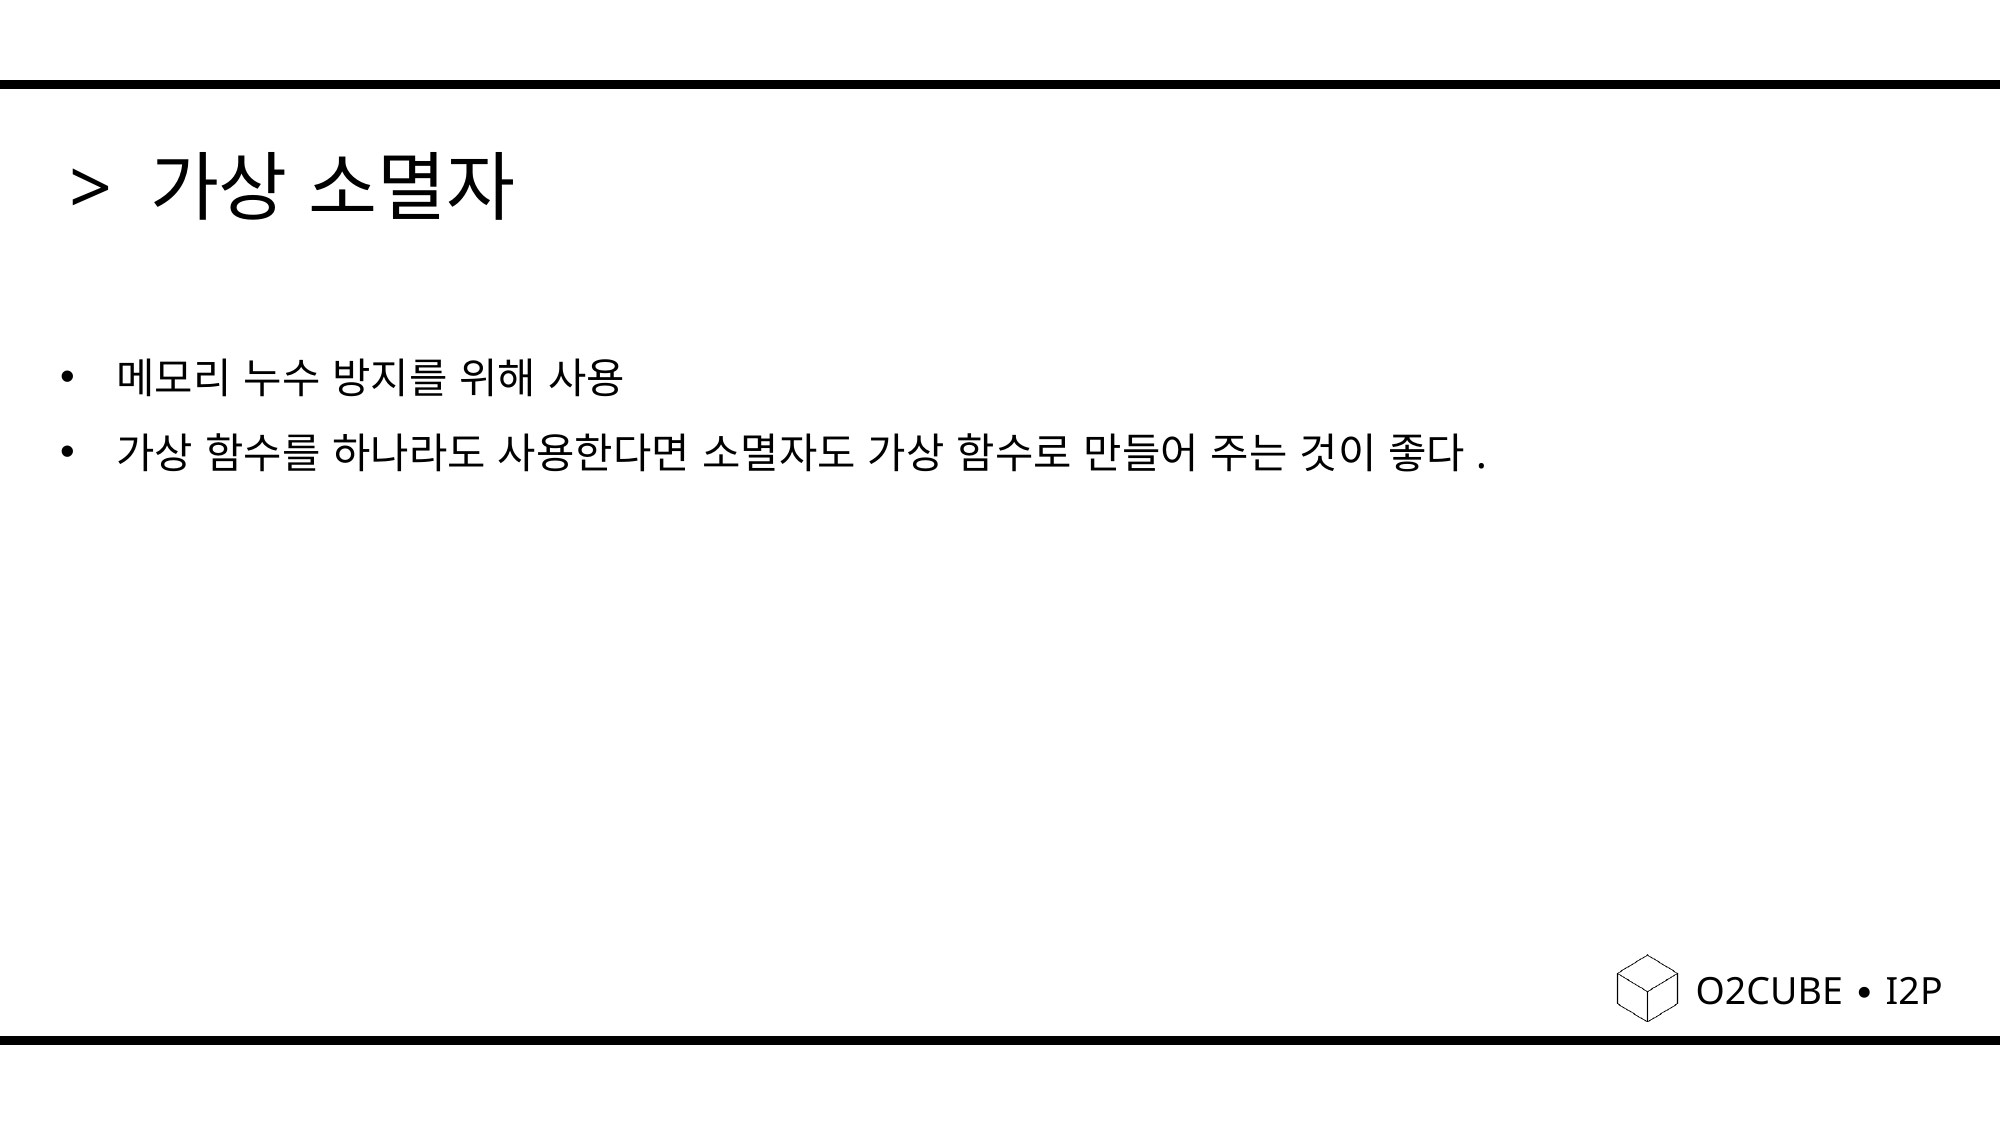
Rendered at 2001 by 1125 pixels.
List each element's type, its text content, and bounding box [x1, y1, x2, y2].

text_box [0, 83, 2000, 1042]
picture [1614, 954, 1681, 1022]
text_box O2CUBE ∙ I2P [1681, 959, 1965, 1020]
text_box 메모리 누수 방지를 위해 사용 가상 함수를 하나라도 사용한다면 소멸자도 가상 함수로 만들어 주는 것이 좋다. [45, 319, 1955, 806]
text_box > 가상 소멸자 [54, 132, 781, 237]
